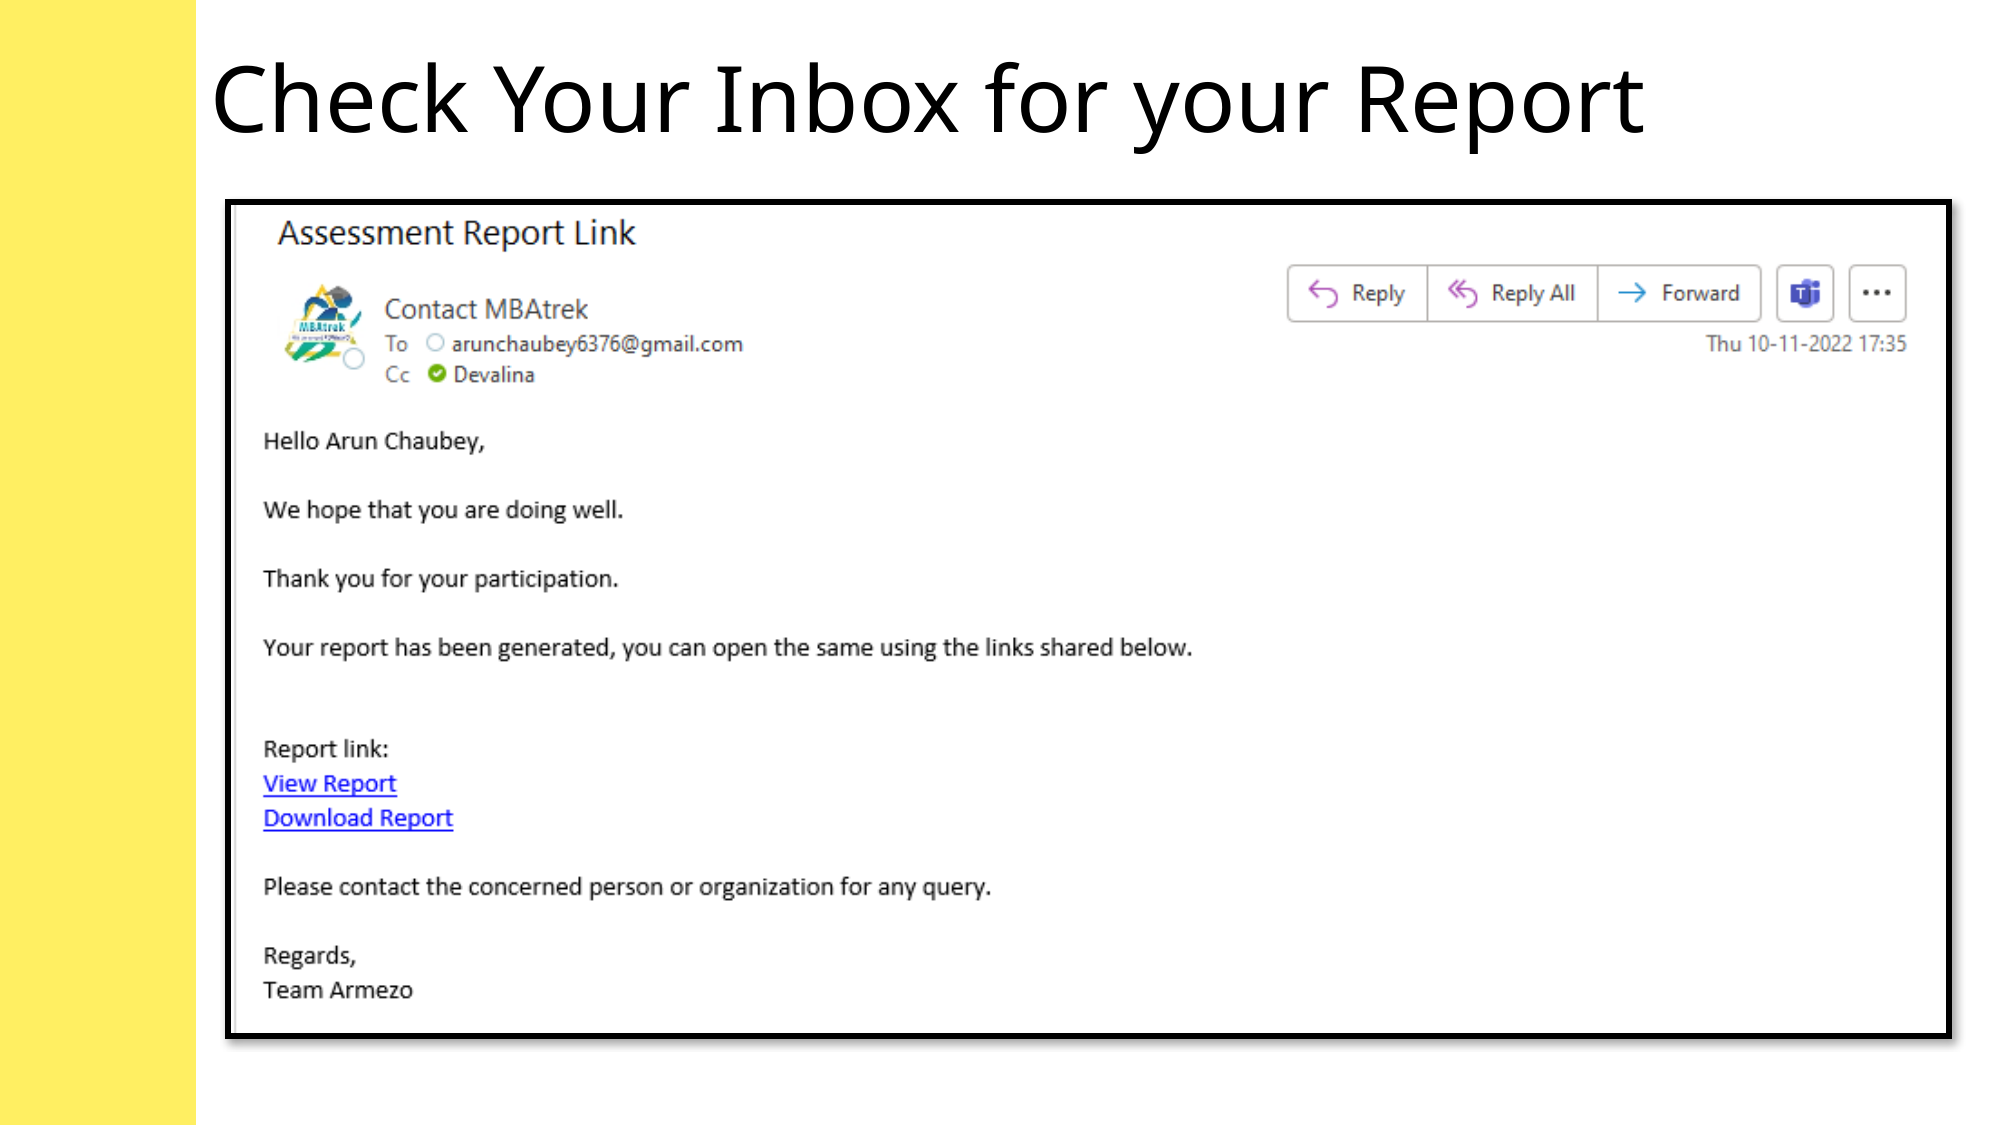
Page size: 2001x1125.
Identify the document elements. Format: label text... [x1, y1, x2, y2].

picture [231, 205, 1947, 1033]
title Check Your Inbox for your Report [195, 50, 1921, 155]
